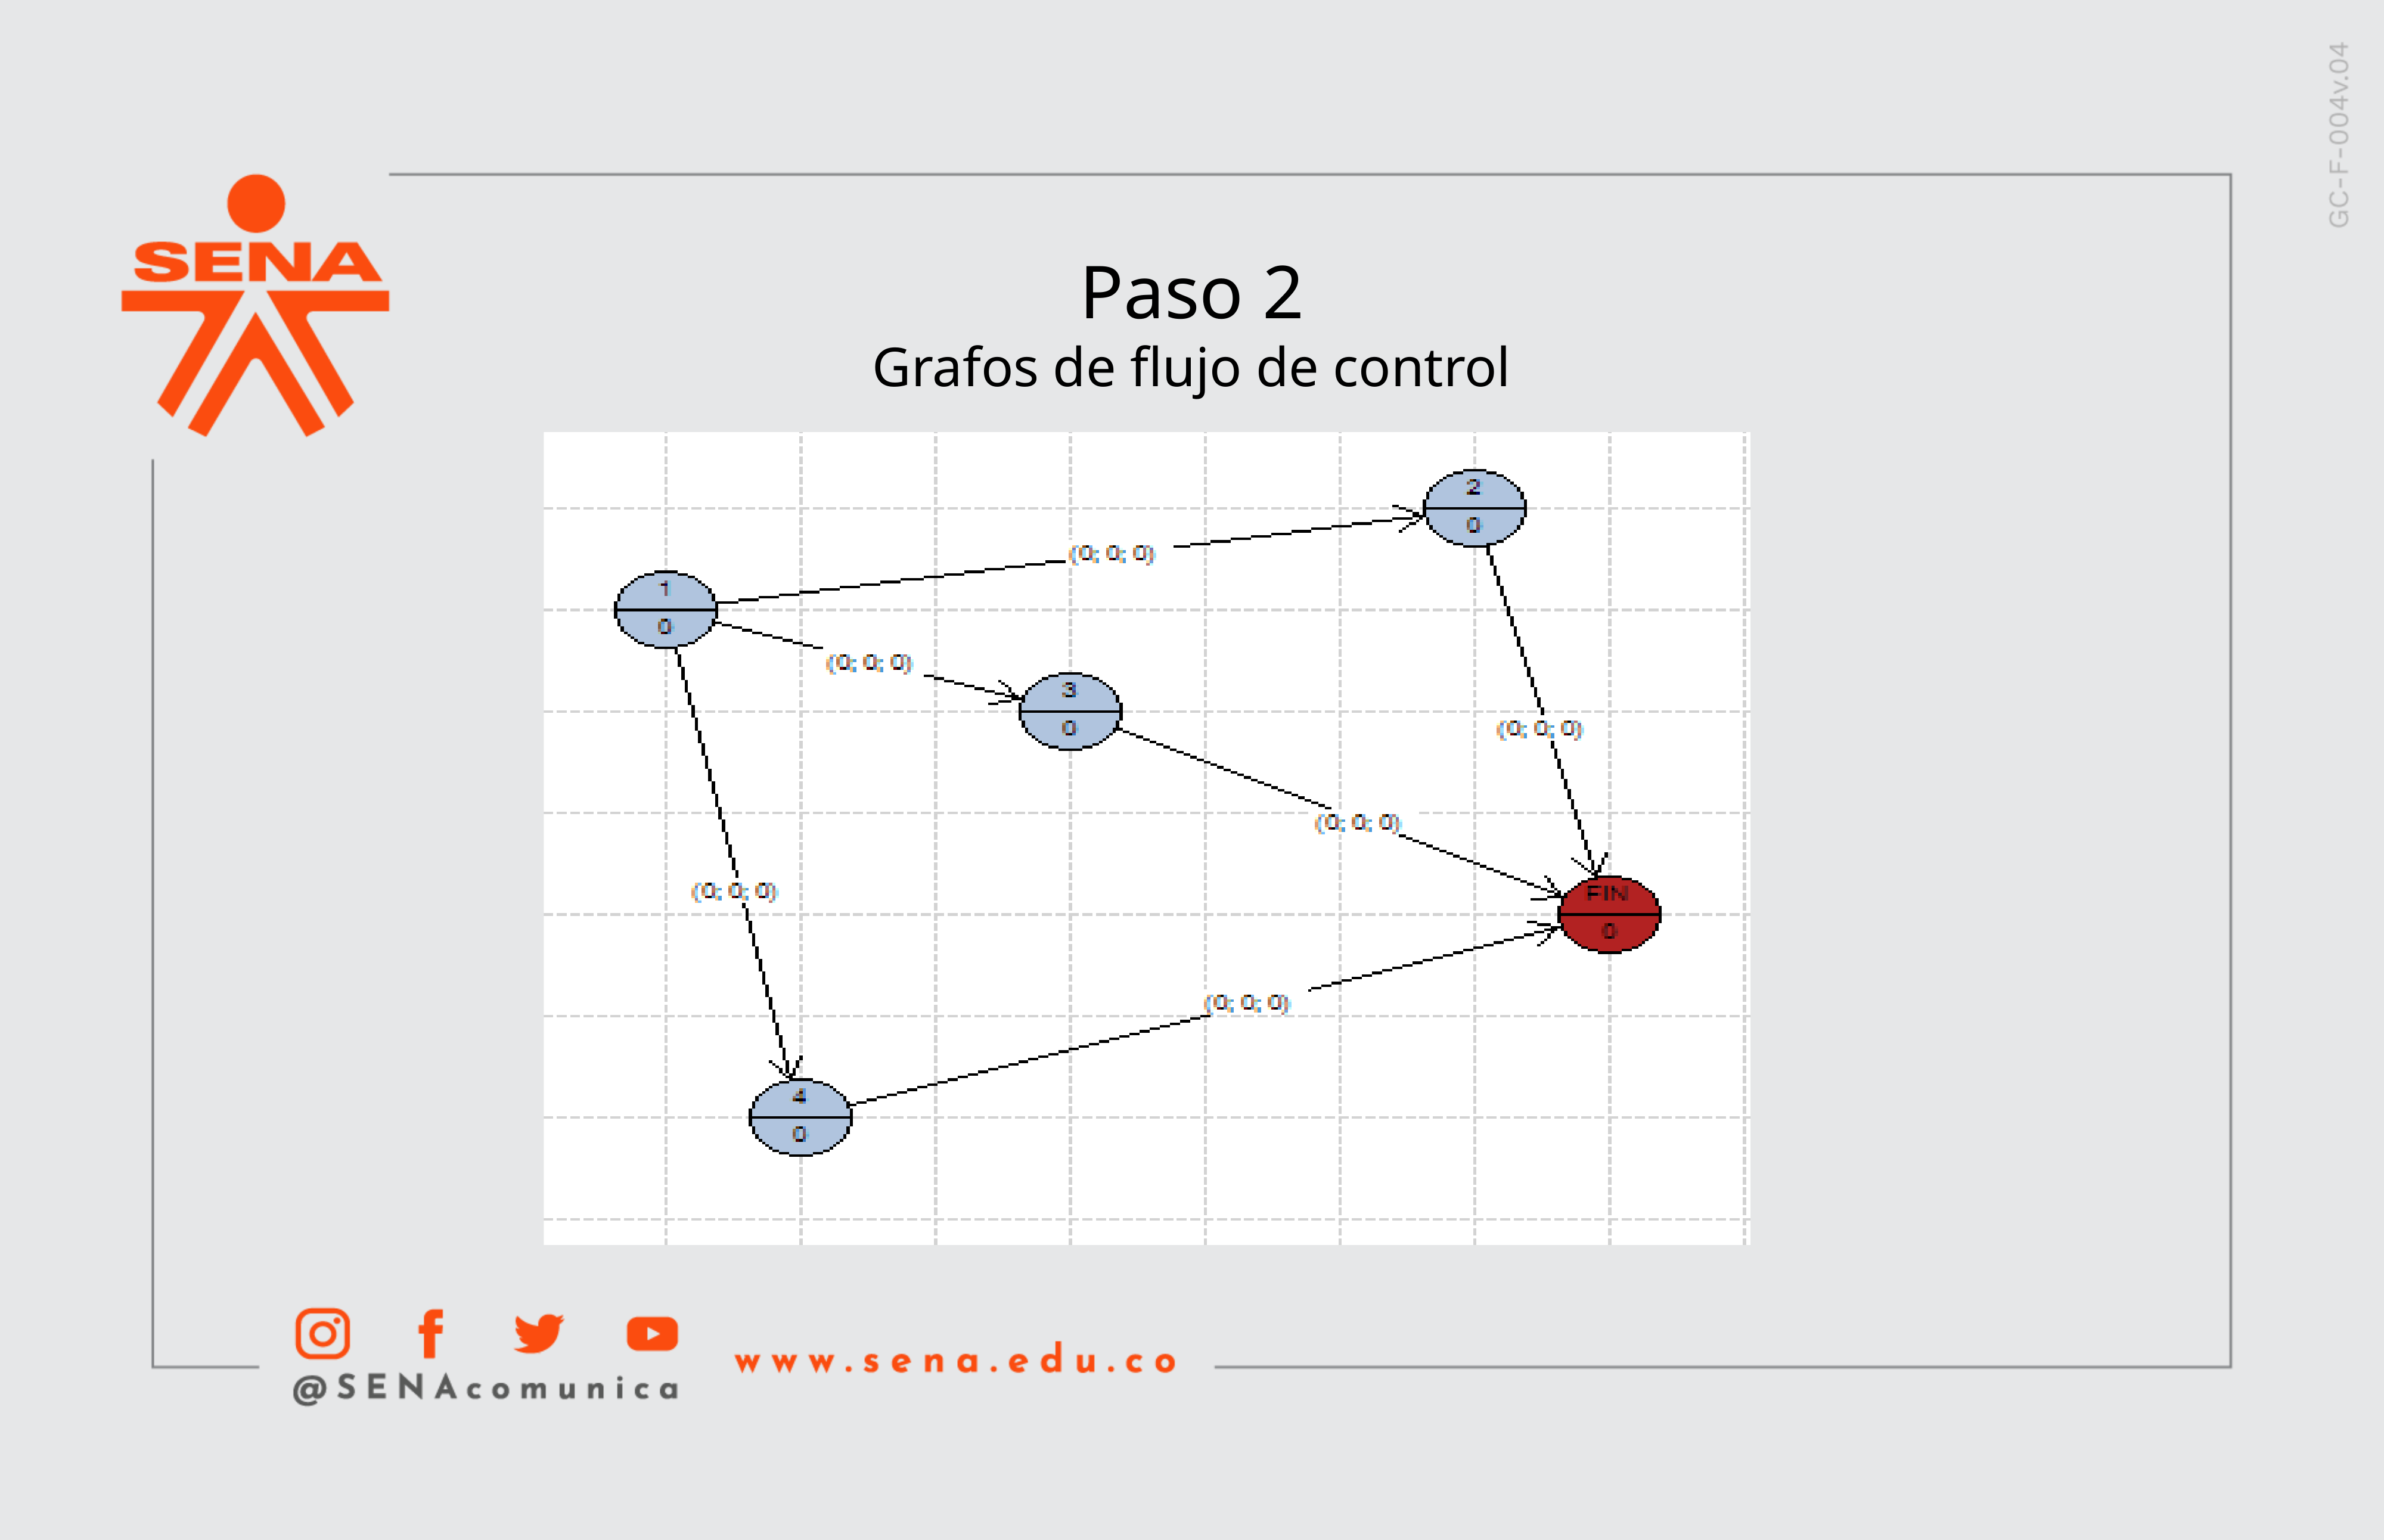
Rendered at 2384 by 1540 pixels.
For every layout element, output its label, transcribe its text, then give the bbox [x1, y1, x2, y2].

picture [0, 0, 2384, 1540]
list Paso 2 Grafos de flujo de control [472, 238, 1912, 406]
